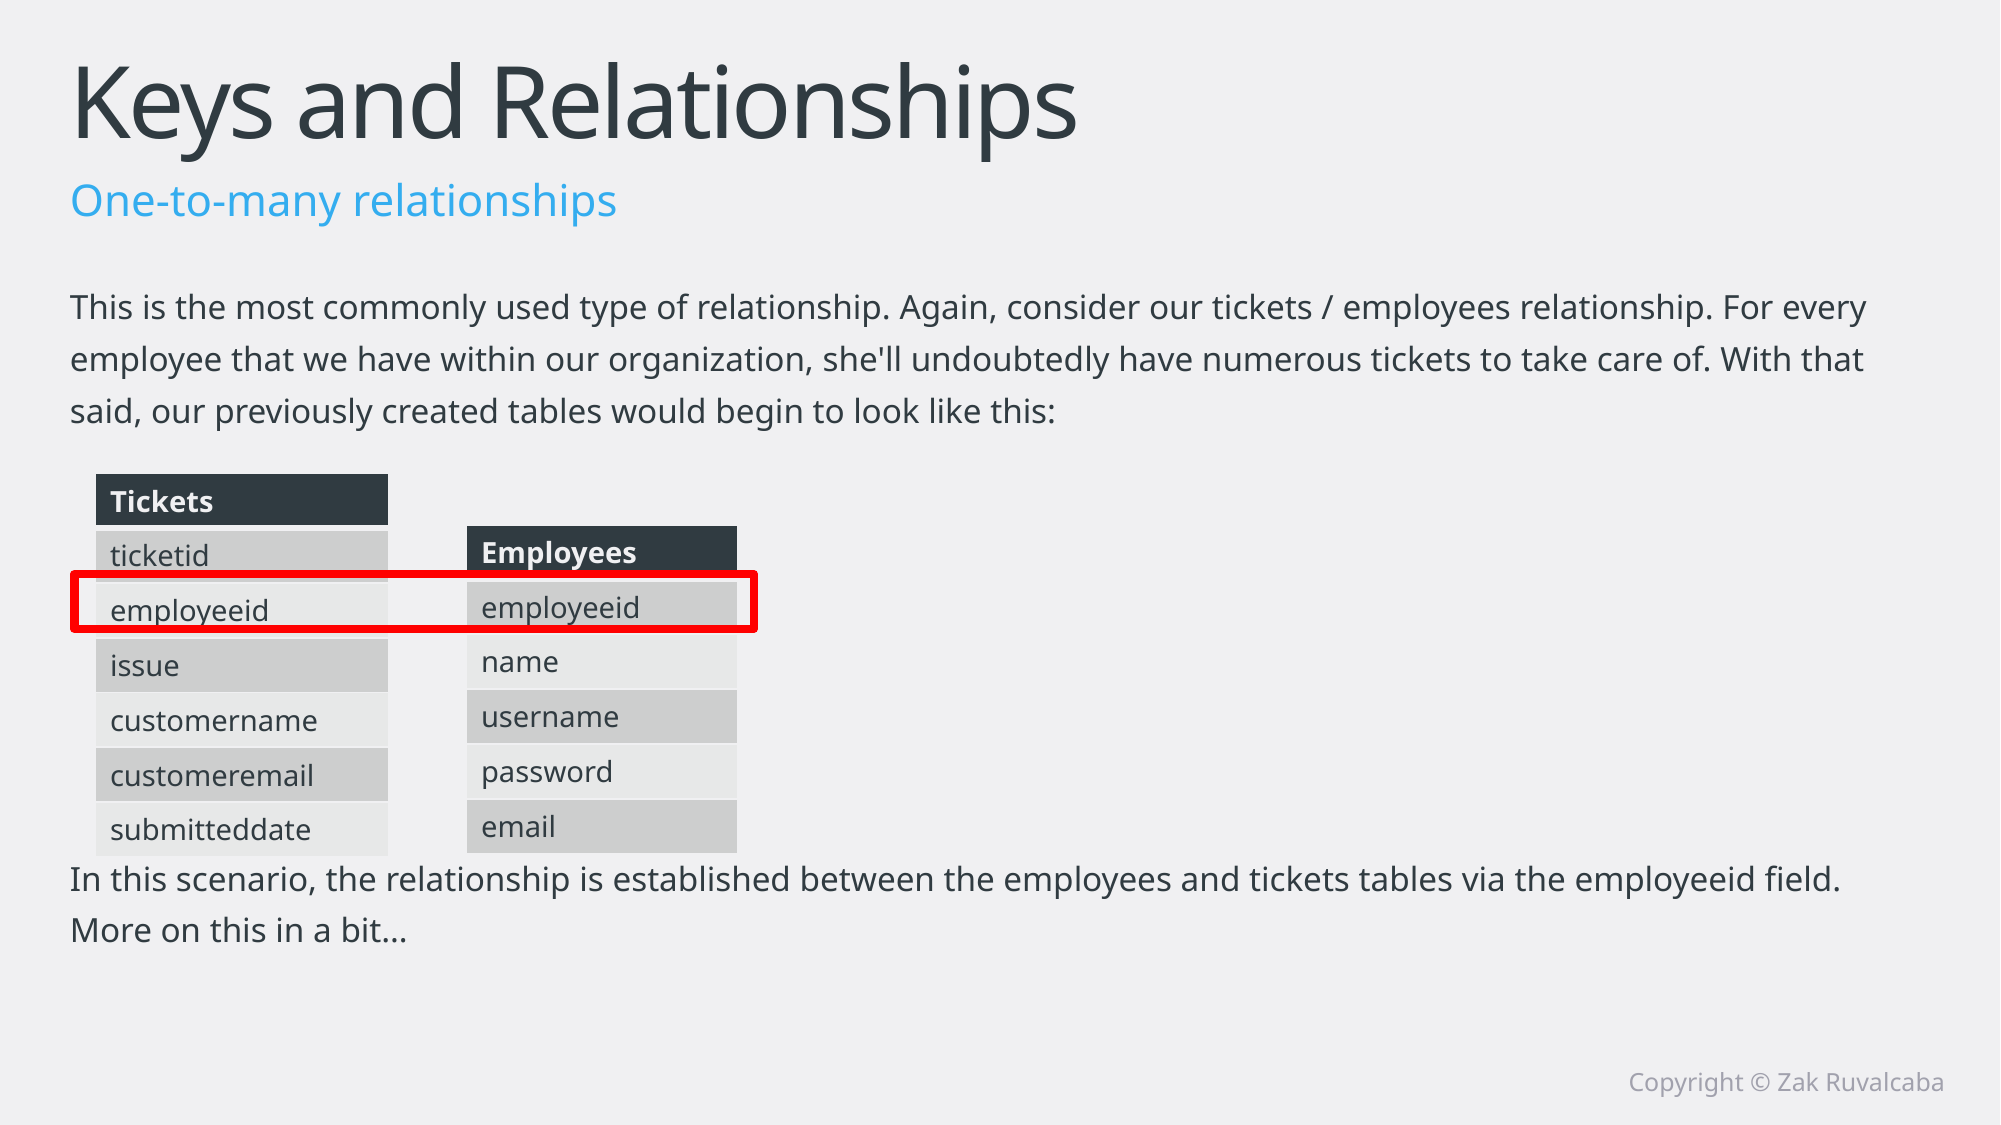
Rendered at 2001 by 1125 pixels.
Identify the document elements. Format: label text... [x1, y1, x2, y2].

table_cell ticketid [96, 531, 388, 572]
table_cell password [467, 745, 737, 798]
table_cell username [467, 690, 737, 743]
list One-to-many relationships [55, 149, 1820, 209]
table_cell email [467, 800, 737, 853]
table_cell name [467, 635, 737, 688]
table_header Employees [467, 526, 737, 572]
table_cell employeeid [96, 631, 388, 637]
list This is the most commonly used type of relationship. Again, consider our tickets / employees relationship. For every employee that we have within our organization, she'll undoubtedly have numerous tickets to take care of. With that said, our previously created tables would begin to look like this: In this scenario, the relationship is established between the employees and tickets tables via the employeeid field. More on this in a bit… [55, 267, 1943, 1049]
table_cell customeremail [96, 748, 388, 801]
table_cell issue [96, 639, 388, 692]
table_cell customername [96, 693, 388, 746]
table_header Tickets [96, 474, 388, 525]
text_box [72, 572, 756, 631]
title Keys and Relationships [55, 30, 1819, 149]
table_cell submitteddate [96, 803, 388, 856]
